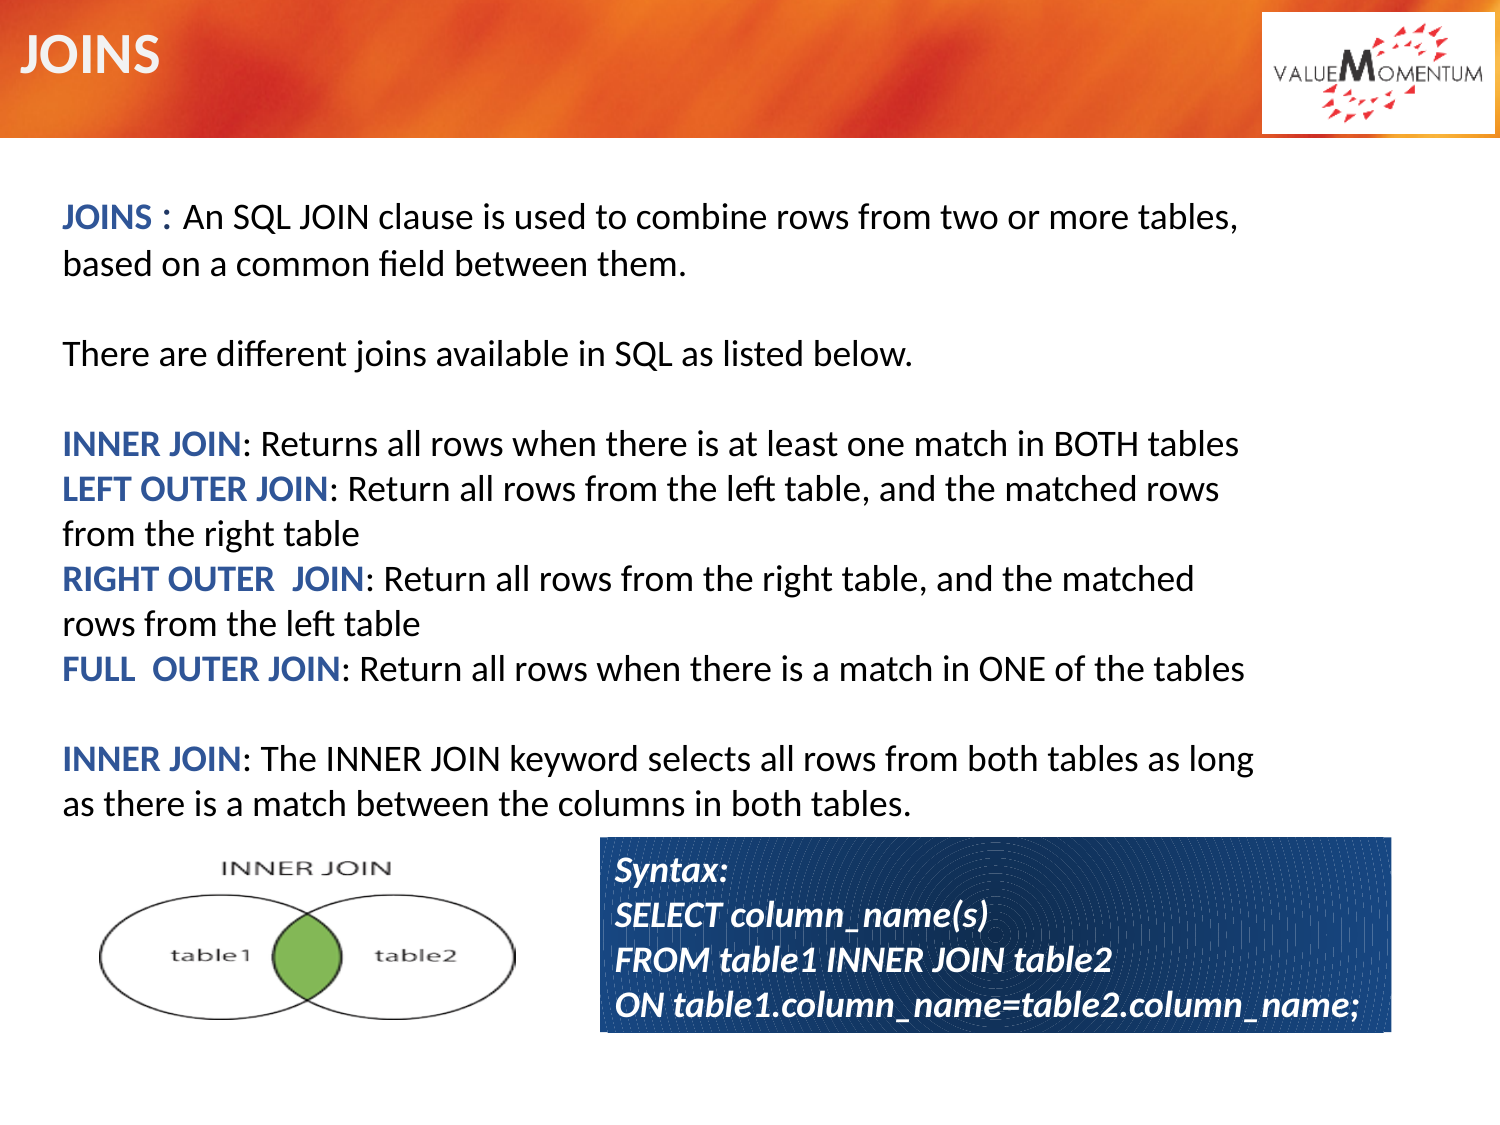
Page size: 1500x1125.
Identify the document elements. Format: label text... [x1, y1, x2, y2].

picture [99, 851, 516, 1020]
text_box JOINS : An SQL JOIN clause is used to combine rows from two or more tables, based on a common field between them. There are different joins available in SQL as listed below. INNER JOIN: Returns all rows when there is at least one match in BOTH tables LEFT OUTER JOIN: Return all rows from the left table, and the matched rows from the right table RIGHT OUTER JOIN: Return all rows from the right table, and the matched rows from the left table FULL OUTER JOIN: Return all rows when there is a match in ONE of the tables INNER JOIN: The INNER JOIN keyword selects all rows from both tables as long as there is a match between the columns in both tables. [47, 178, 1274, 831]
text_box Syntax: SELECT column_name(s) FROM table1 INNER JOIN table2 ON table1.column_name=table2.column_name; [600, 837, 1392, 1033]
text_box JOINS [5, 7, 1315, 93]
picture [0, 0, 1500, 138]
